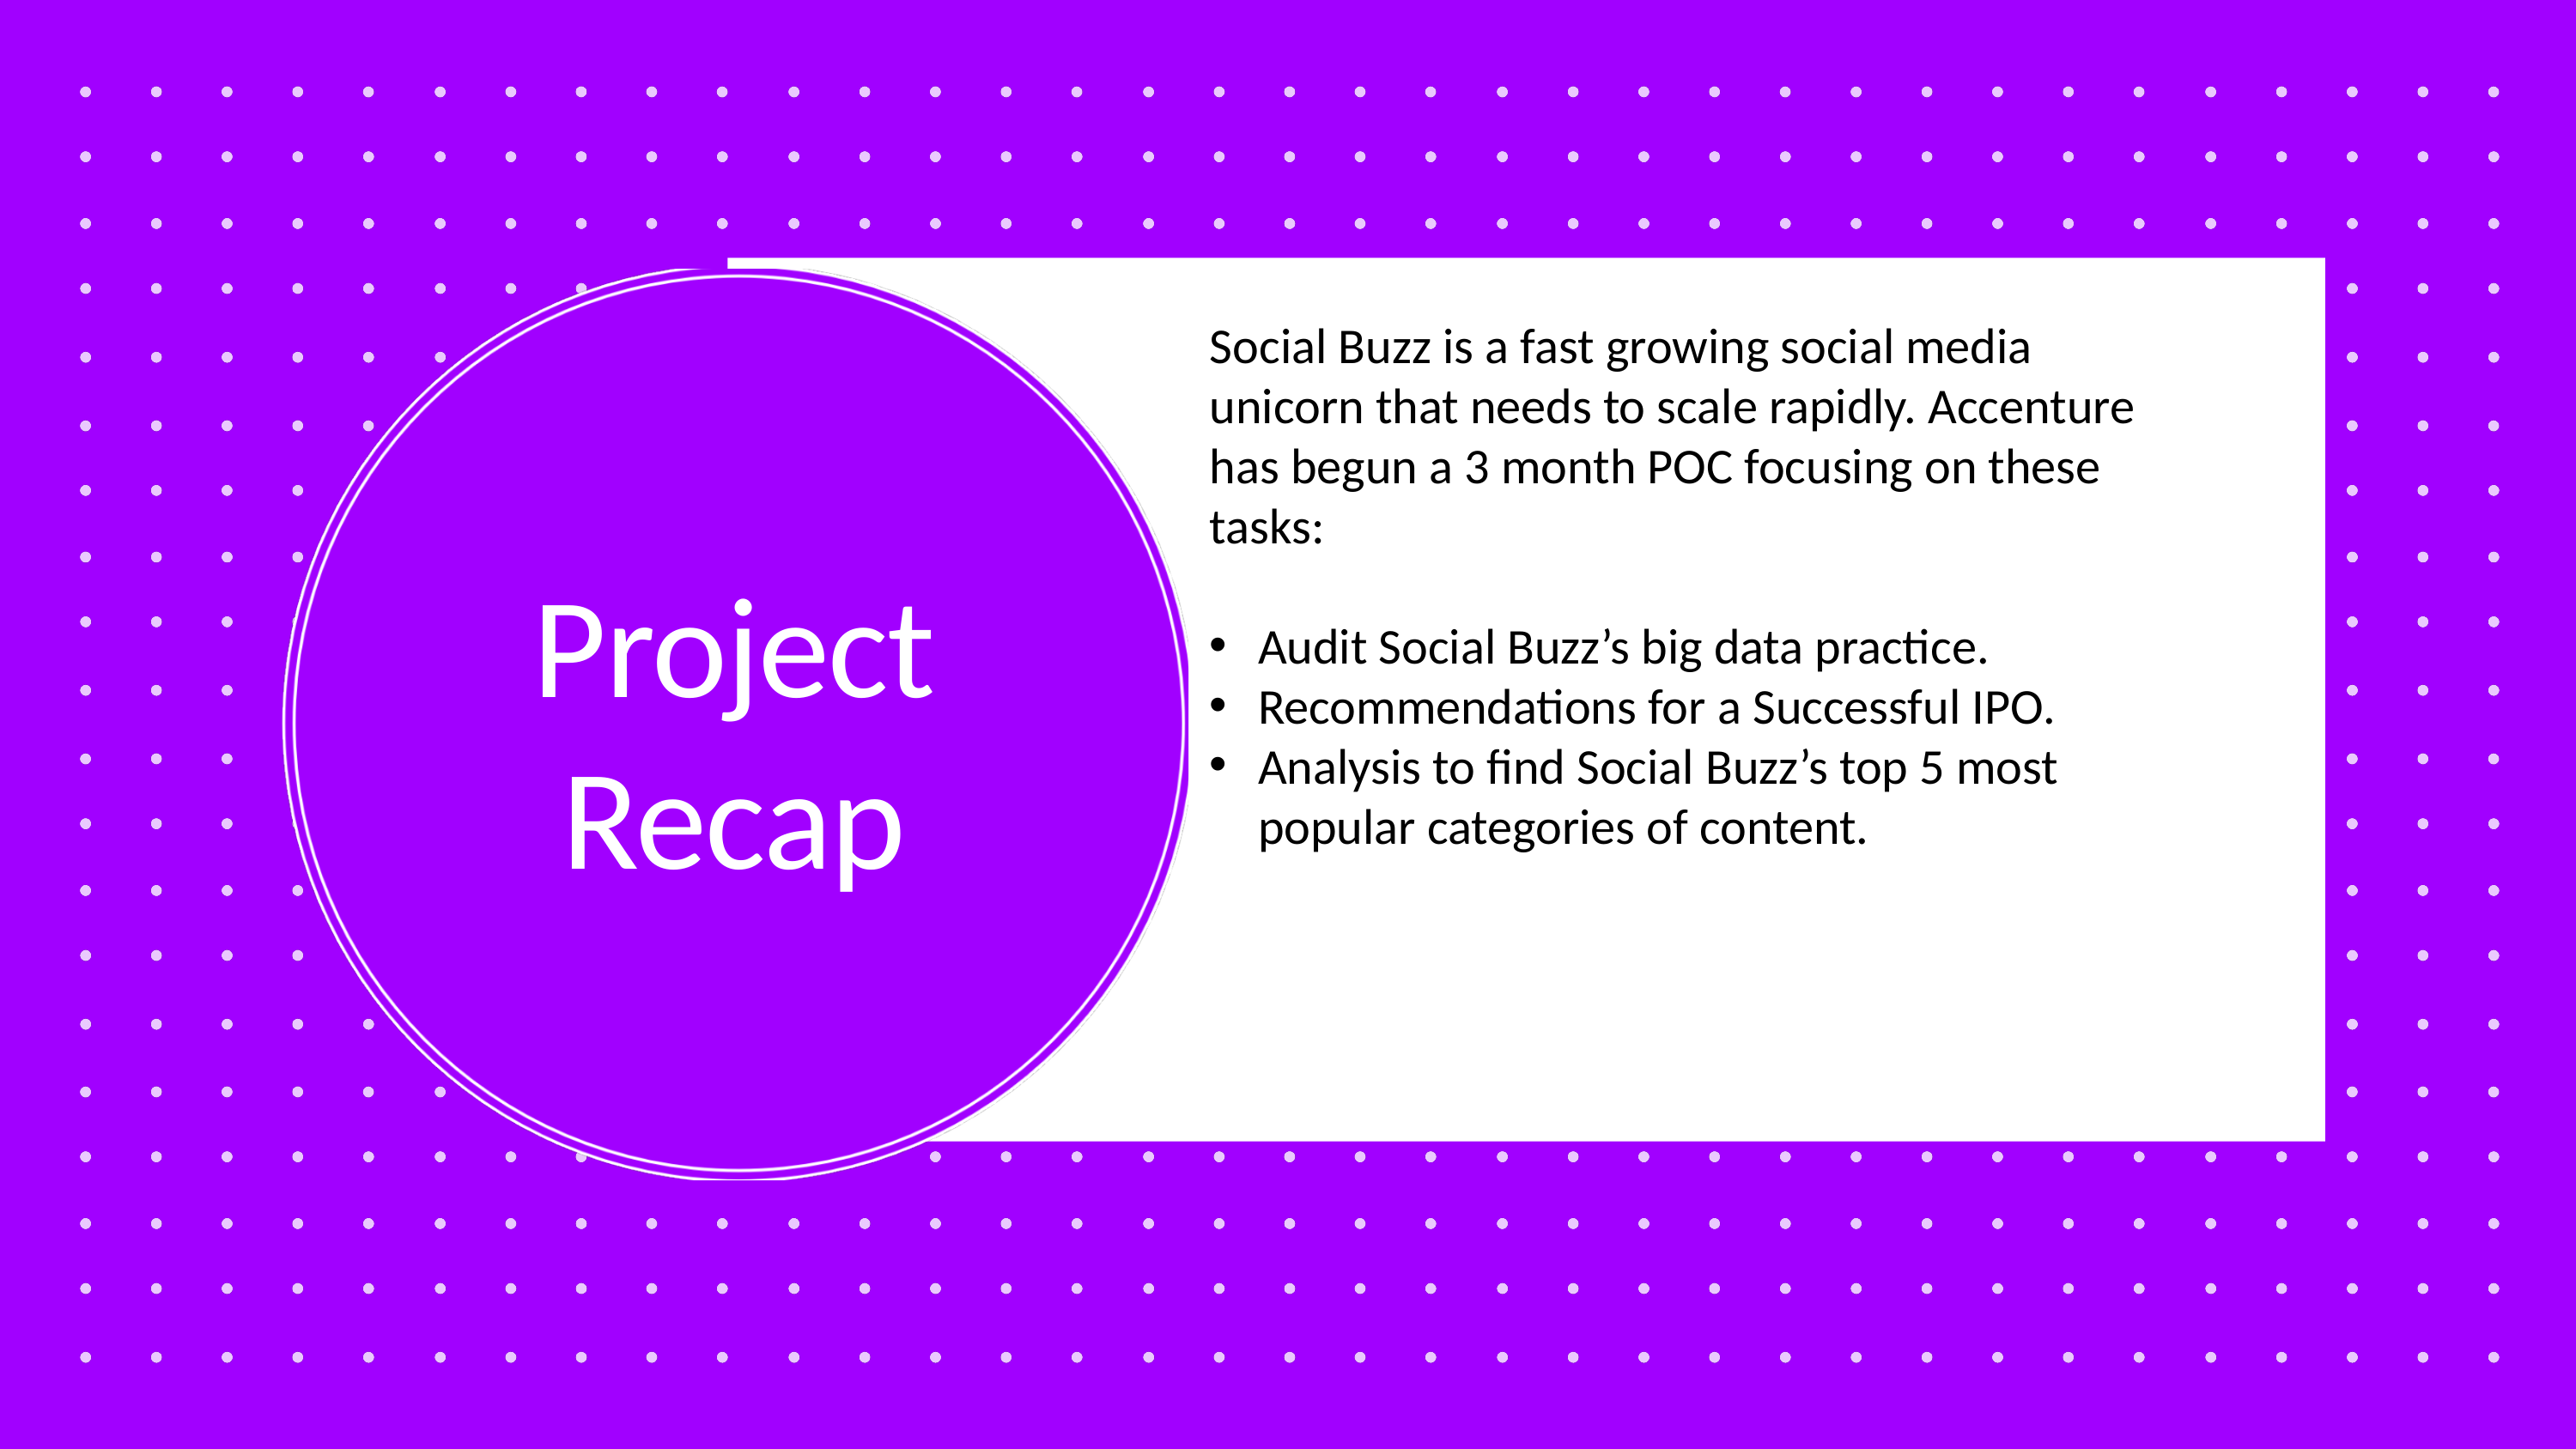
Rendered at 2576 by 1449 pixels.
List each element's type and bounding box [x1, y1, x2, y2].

picture [278, 268, 1189, 1180]
text_box [72, 82, 2504, 1367]
